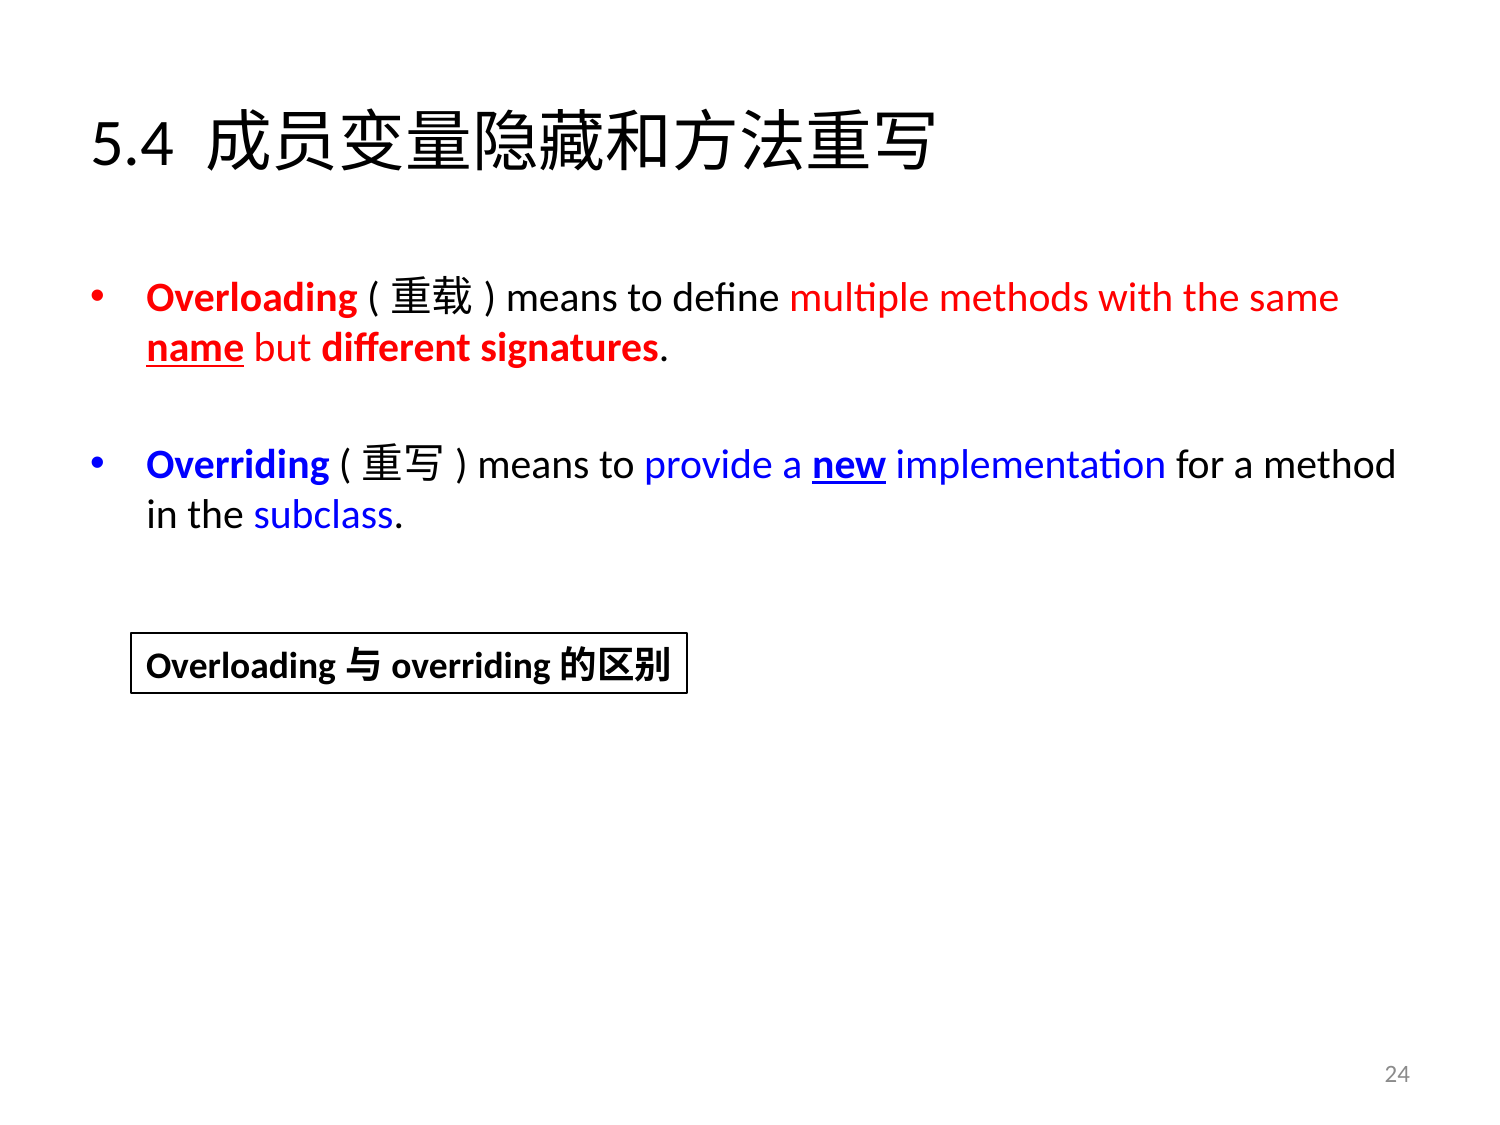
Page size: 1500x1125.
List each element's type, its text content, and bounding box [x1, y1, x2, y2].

slide_number 24 [1074, 1042, 1425, 1103]
title 5.4 成员变量隐藏和方法重写 [75, 45, 1425, 233]
list Overloading (重载) means to define multiple methods with the same name but different signatures. Overriding (重写) means to provide a new implementation for a method in the subclass. [75, 262, 1425, 1005]
text_box Overloading与overriding的区别 [131, 633, 687, 694]
